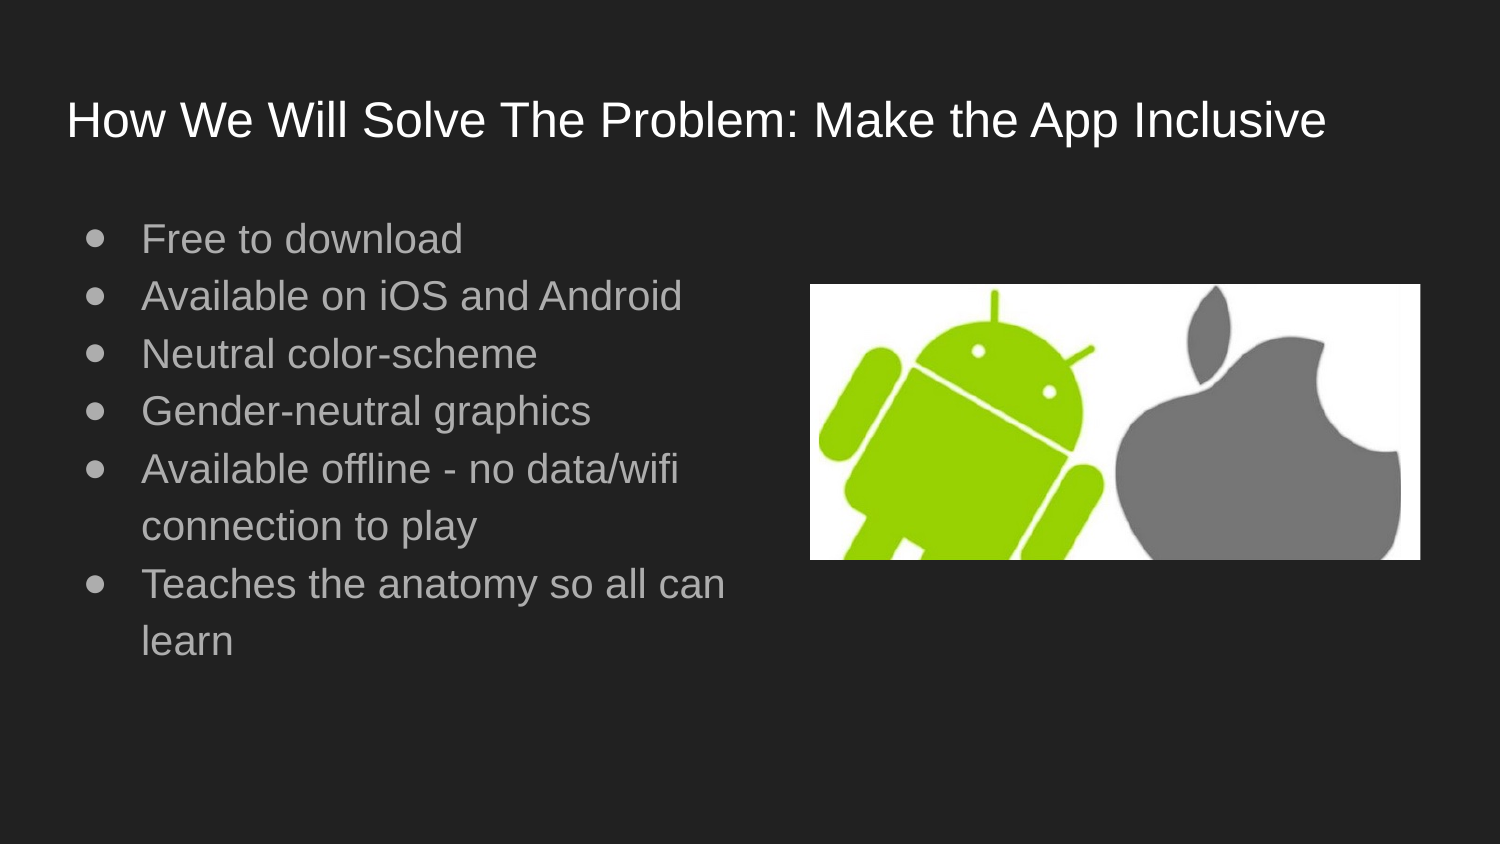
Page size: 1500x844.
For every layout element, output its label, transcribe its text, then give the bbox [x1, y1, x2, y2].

picture [809, 284, 1421, 560]
list Free to download Available on iOS and Android Neutral color-scheme Gender-neutral graphics Available offline - no data/wifi connection to play Teaches the anatomy so all can learn [51, 189, 763, 791]
title How We Will Solve The Problem: Make the App Inclusive [51, 72, 1449, 167]
